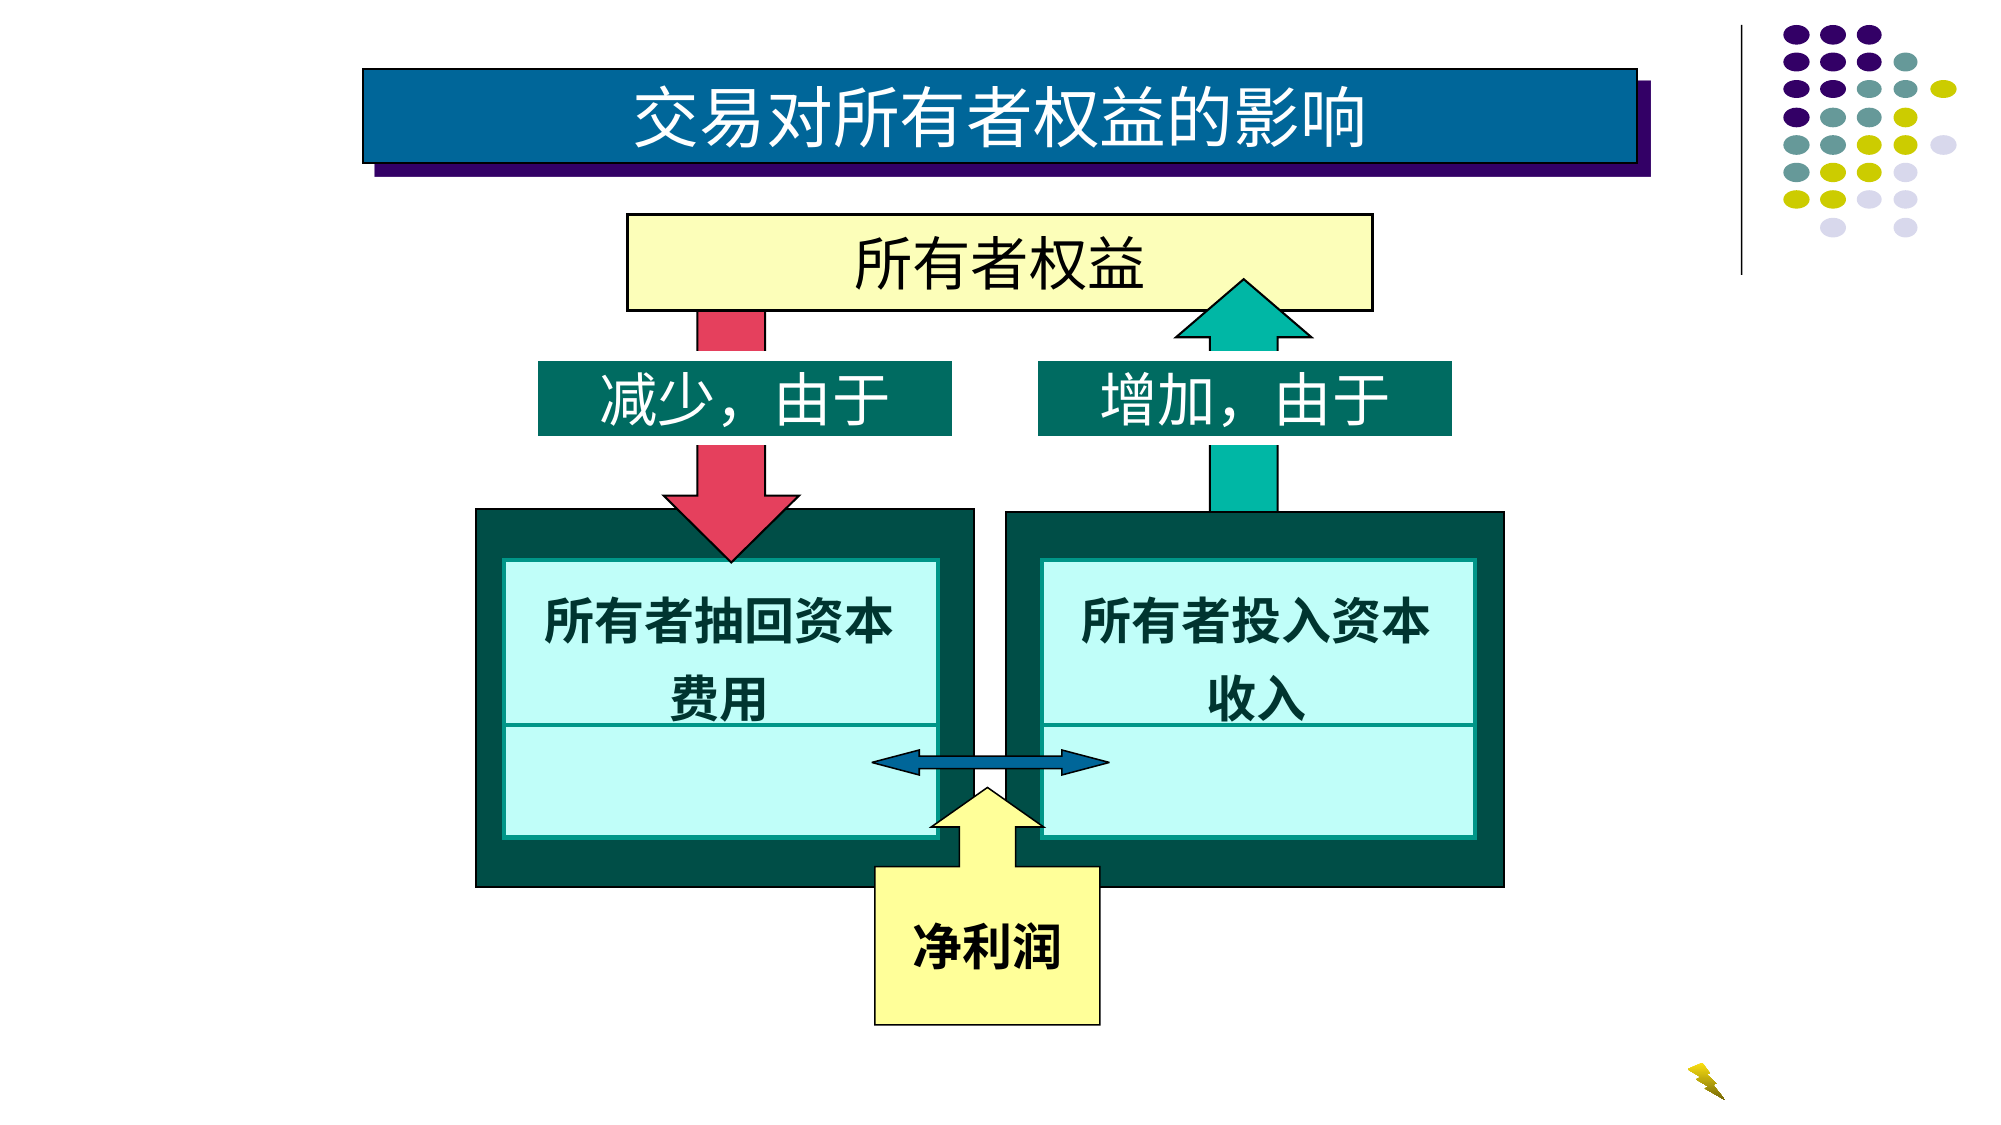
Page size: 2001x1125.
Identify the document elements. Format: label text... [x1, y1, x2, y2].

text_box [476, 287, 974, 888]
text_box 交易对所有者权益的影响 [362, 68, 1638, 164]
text_box 所有者权益 [627, 214, 1373, 311]
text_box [871, 749, 1110, 1025]
text_box [1687, 1062, 1726, 1101]
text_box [1005, 279, 1504, 888]
